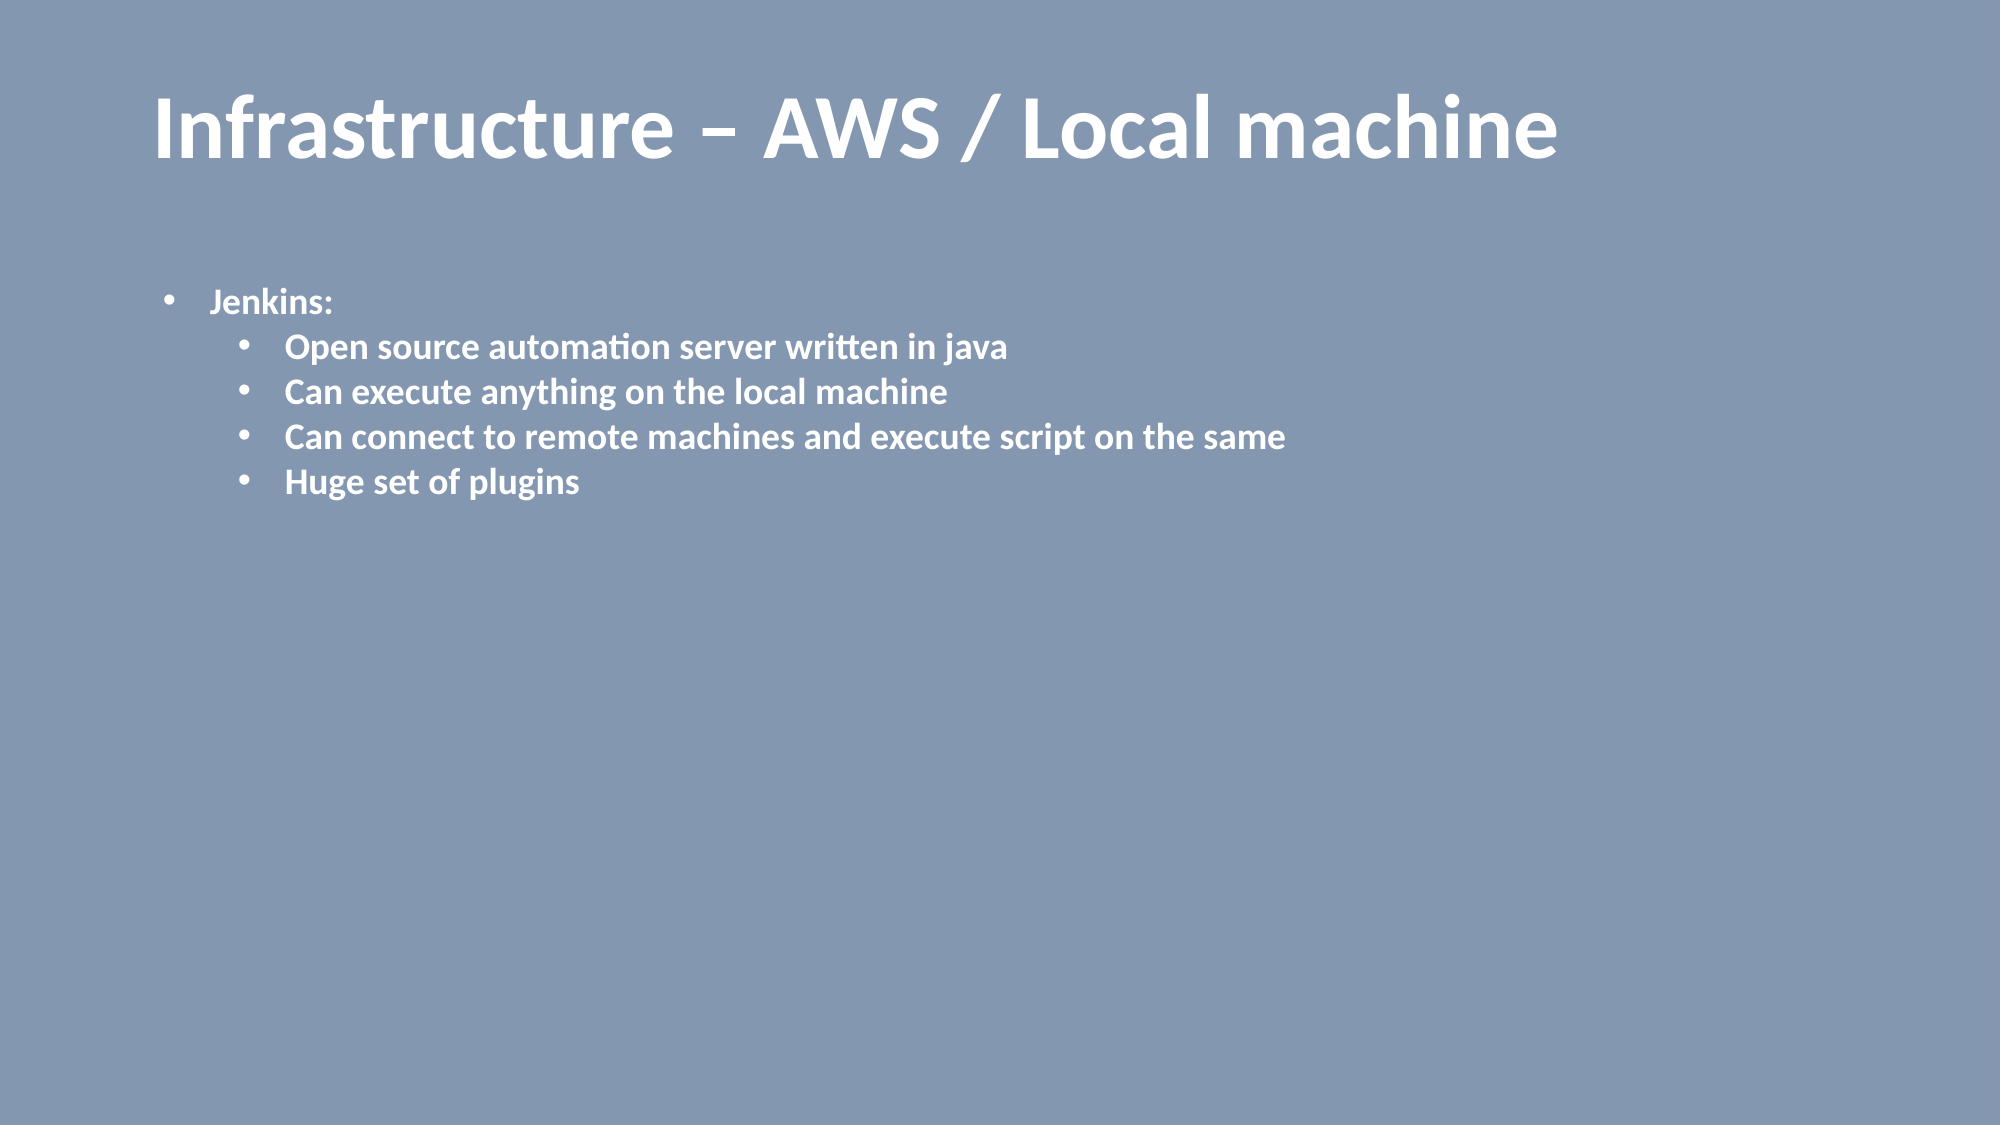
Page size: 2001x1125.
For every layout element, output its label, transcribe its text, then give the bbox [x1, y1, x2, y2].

title Infrastructure – AWS / Local machine [137, 59, 1863, 199]
text_box Jenkins: Open source automation server written in java Can execute anything on the local machine Can connect to remote machines and execute script on the same Huge set of plugins [148, 269, 1890, 510]
